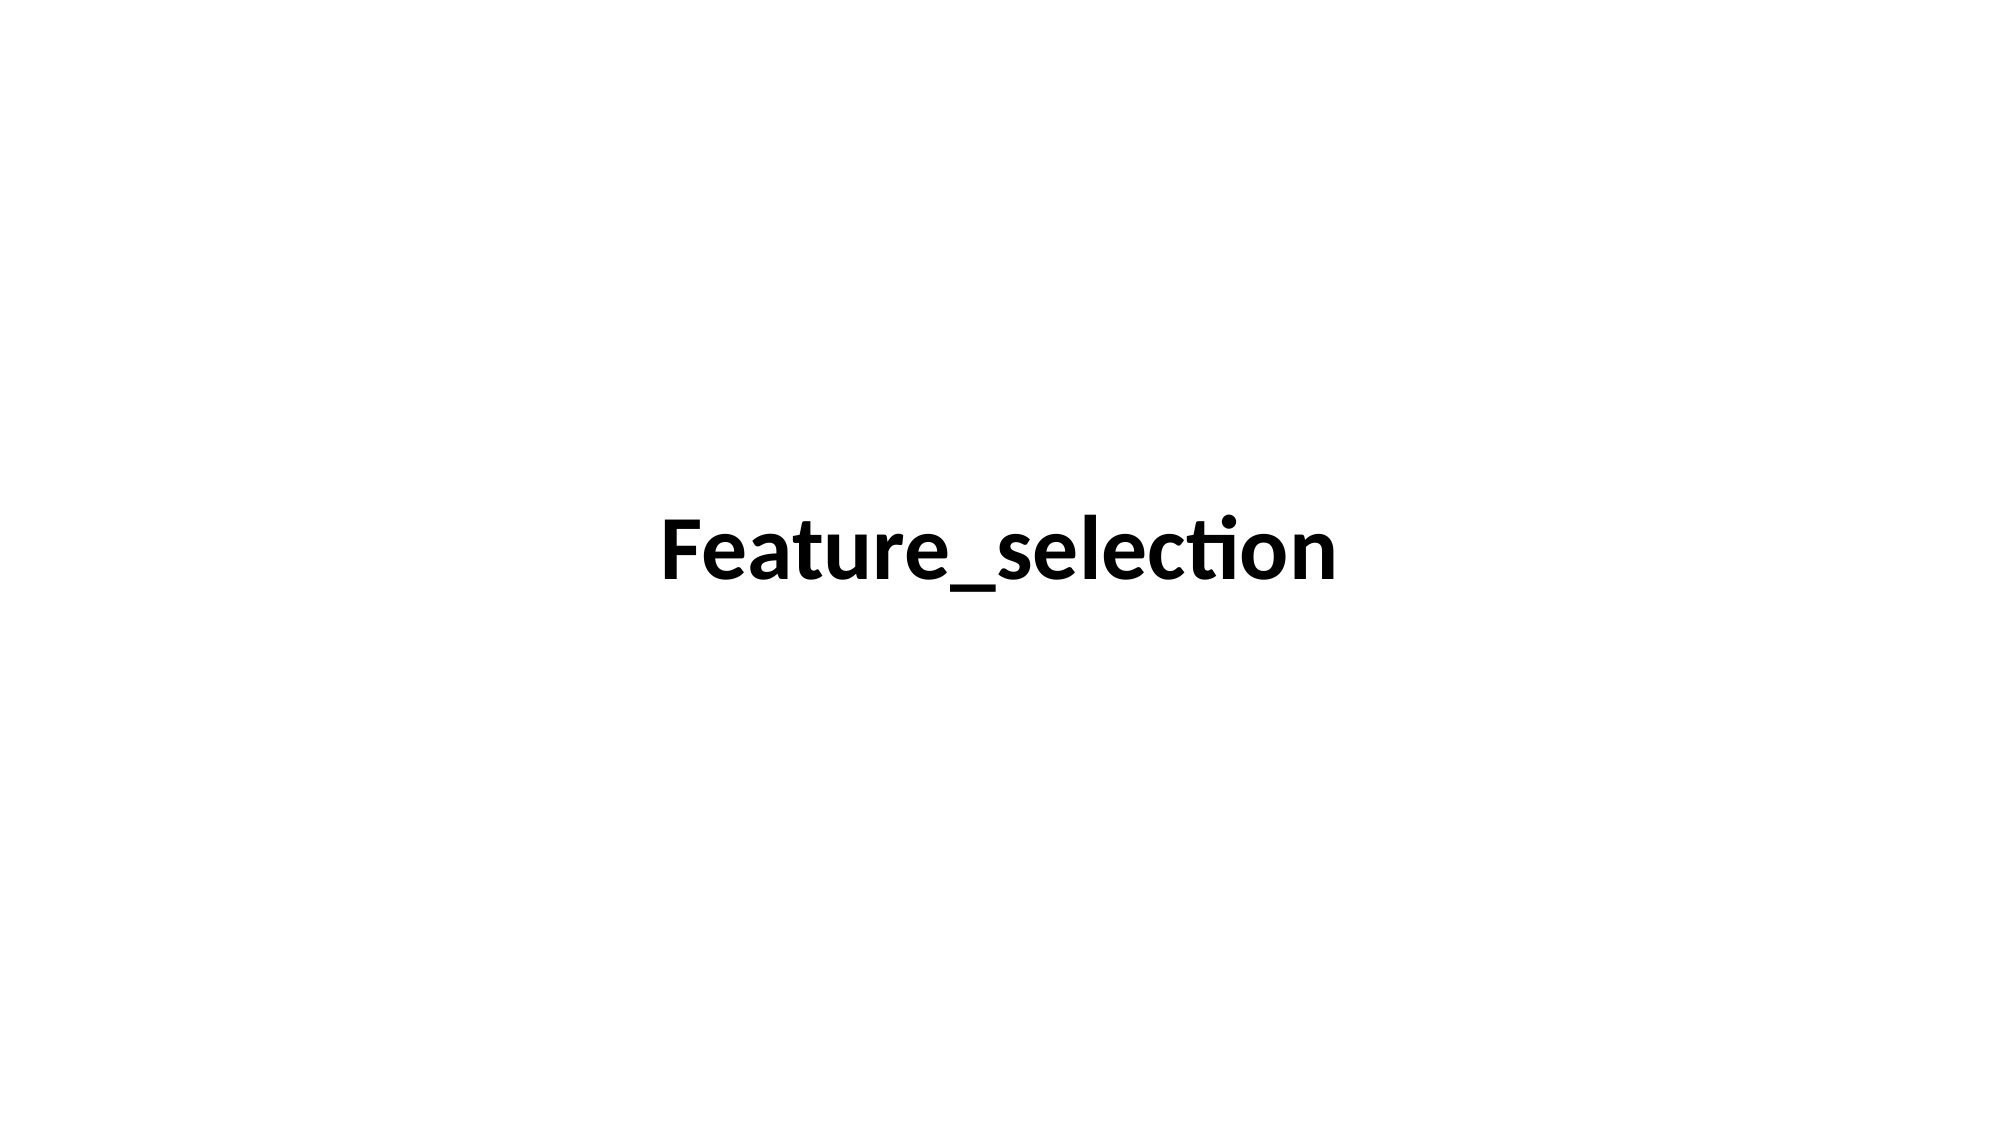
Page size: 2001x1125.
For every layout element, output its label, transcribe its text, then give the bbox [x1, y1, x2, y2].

text_box Feature_selection [646, 480, 1354, 606]
